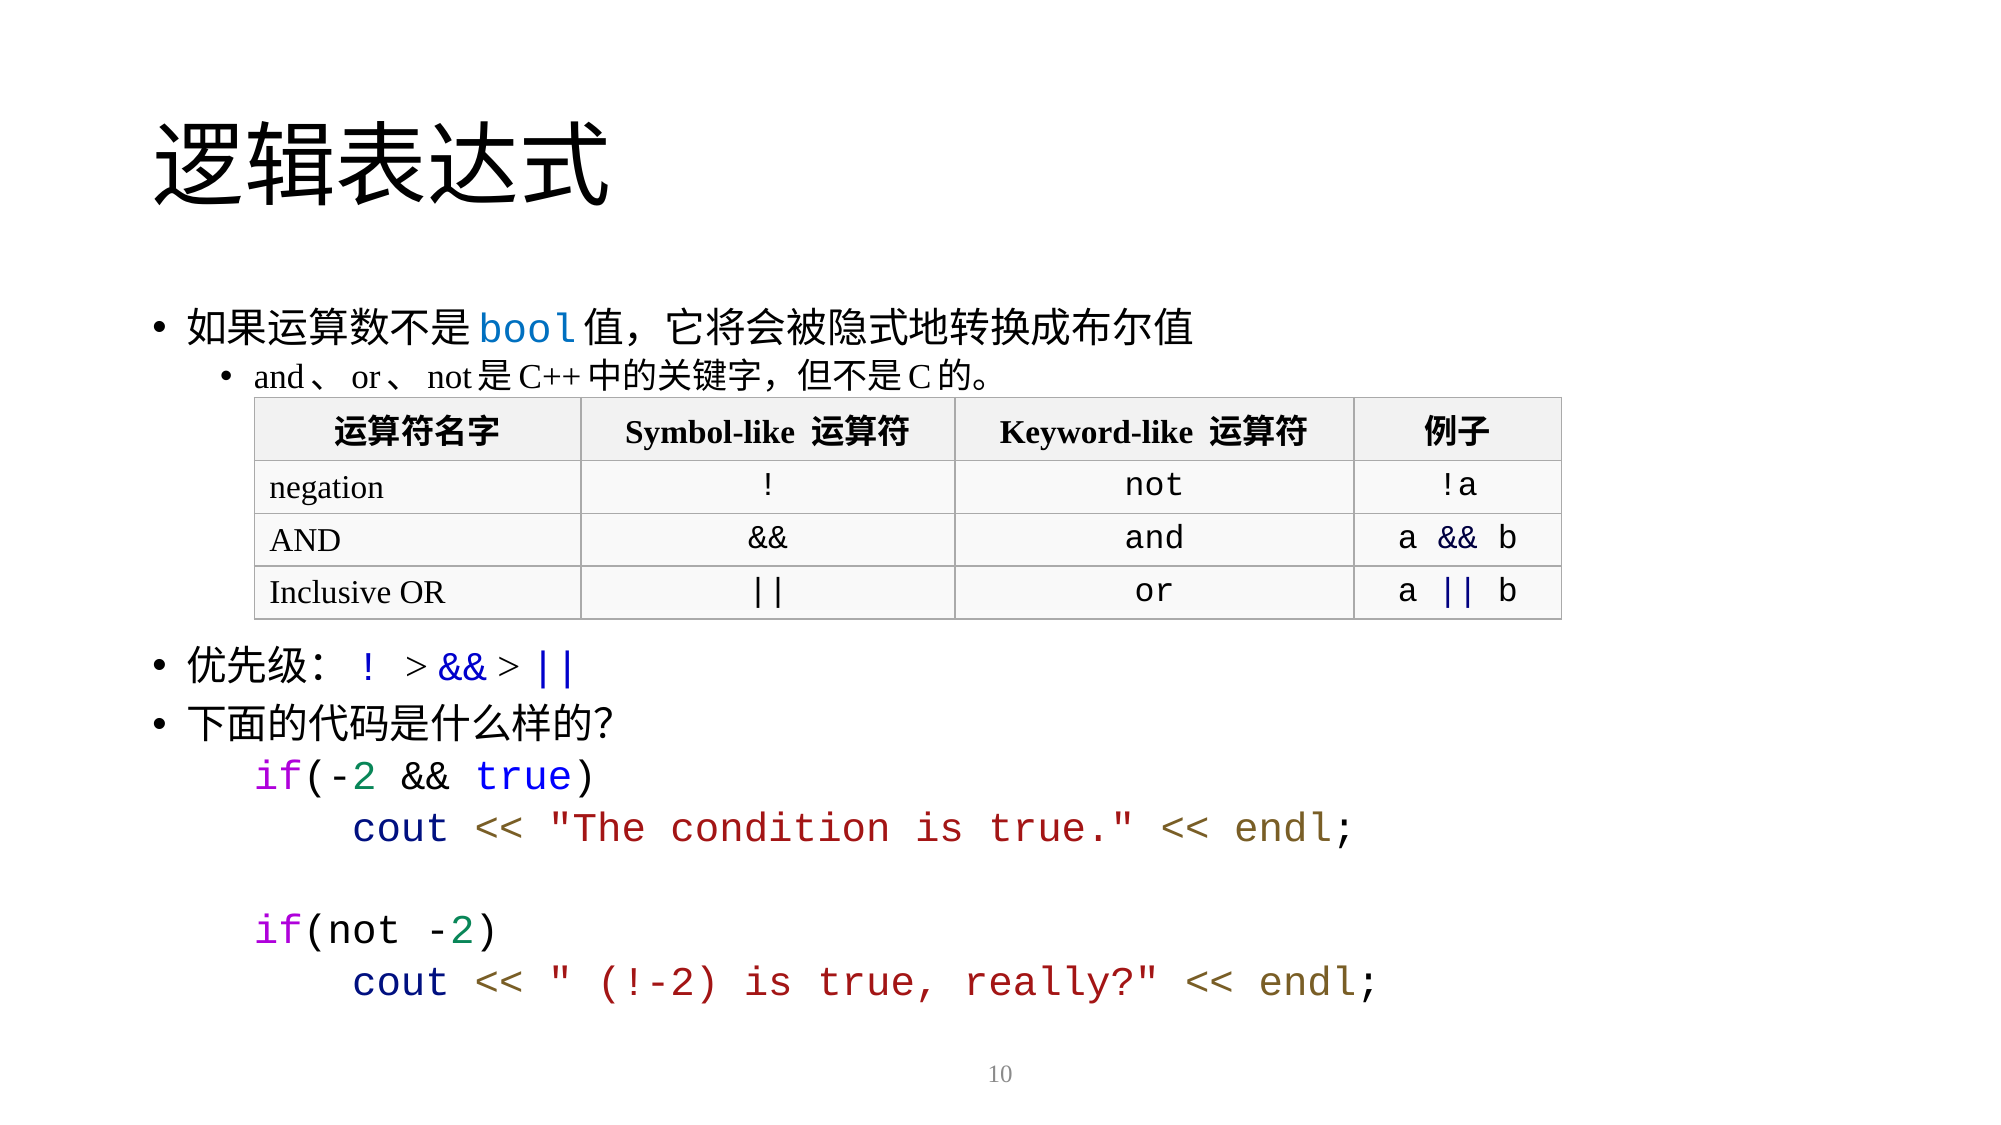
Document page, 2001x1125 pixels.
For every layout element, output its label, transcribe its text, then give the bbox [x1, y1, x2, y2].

table_cell || [582, 567, 954, 618]
table_header 例子 [1355, 398, 1561, 460]
table_cell and [956, 514, 1353, 565]
table_cell && [582, 514, 954, 565]
slide_number 10 [938, 1042, 1062, 1103]
table_cell !a [1355, 461, 1561, 513]
table_header 运算符名字 [255, 398, 580, 460]
table_cell AND [255, 514, 580, 565]
table_cell Inclusive OR [255, 567, 580, 618]
table_cell a || b [1355, 567, 1561, 618]
list 如果运算数不是bool值，它将会被隐式地转换成布尔值 ​and、or、not是C++中的关键字，但不是C的。 优先级：! > && > || 下面的代码是什么样的？ if(-2 && true) cout << "The condition is true." << endl; if(not -2) cout << " (!-2) is true, really?" << endl; [137, 299, 1863, 1014]
table_cell a && b [1355, 514, 1561, 565]
table_cell or [956, 567, 1353, 618]
title 逻辑表达式 [137, 59, 1863, 278]
table_cell not [956, 461, 1353, 513]
table_header Symbol-like 运算符 [582, 398, 954, 460]
table_cell ! [582, 461, 954, 513]
table_cell negation [255, 461, 580, 513]
table_header Keyword-like 运算符 [956, 398, 1353, 460]
